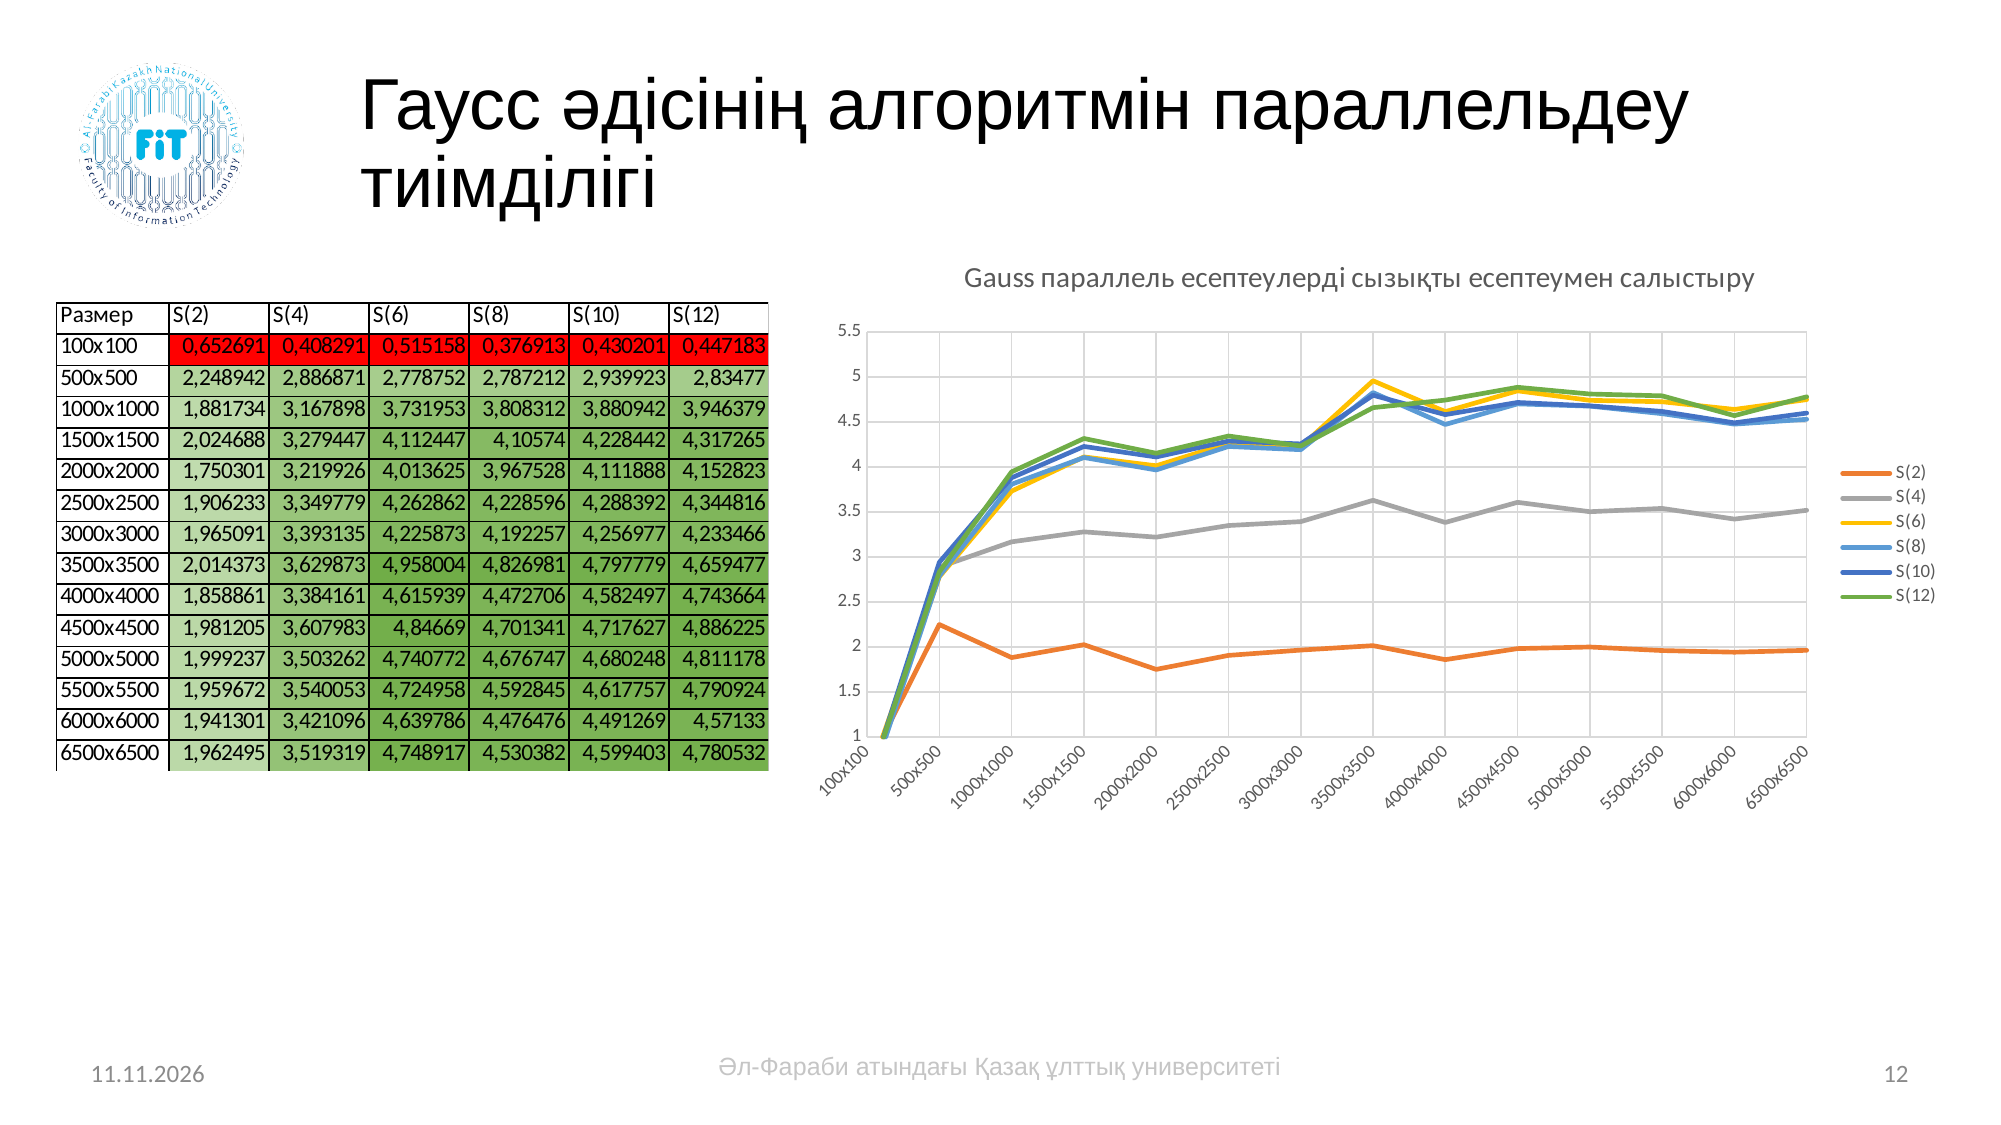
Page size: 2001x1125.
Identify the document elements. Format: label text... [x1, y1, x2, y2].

slide_number 12 [1477, 1042, 1924, 1103]
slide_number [75, 1042, 523, 1103]
chart [791, 244, 1956, 827]
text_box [55, 301, 770, 773]
footer Әл-Фараби атындағы Қазақ ұлттық университеті [662, 1042, 1338, 1103]
picture [75, 59, 246, 232]
title Гаусс әдісінің алгоритмін параллельдеу тиімділігі [345, 59, 1924, 232]
